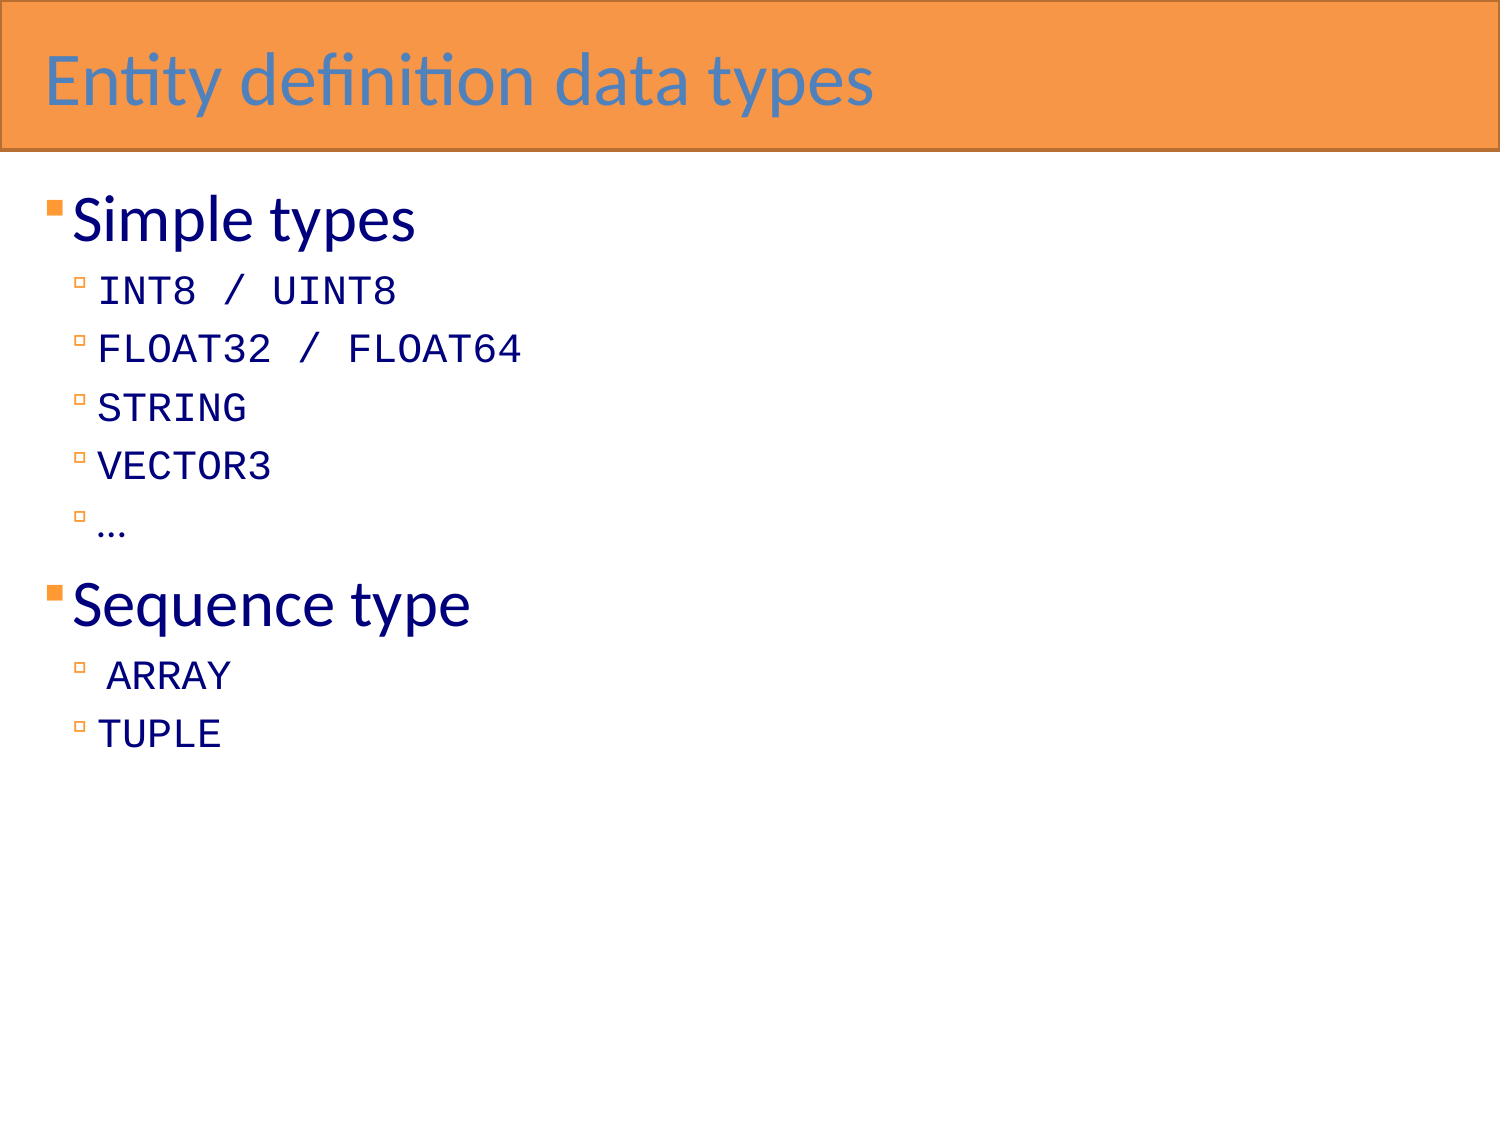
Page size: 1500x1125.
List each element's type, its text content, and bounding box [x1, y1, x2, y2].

text_box [0, 0, 1500, 150]
text_box Entity definition data types [29, 21, 1482, 128]
text_box Simple types INT8 / UINT8 FLOAT32 / FLOAT64 STRING VECTOR3 … Sequence type ARRAY TUPLE [33, 172, 1469, 1066]
